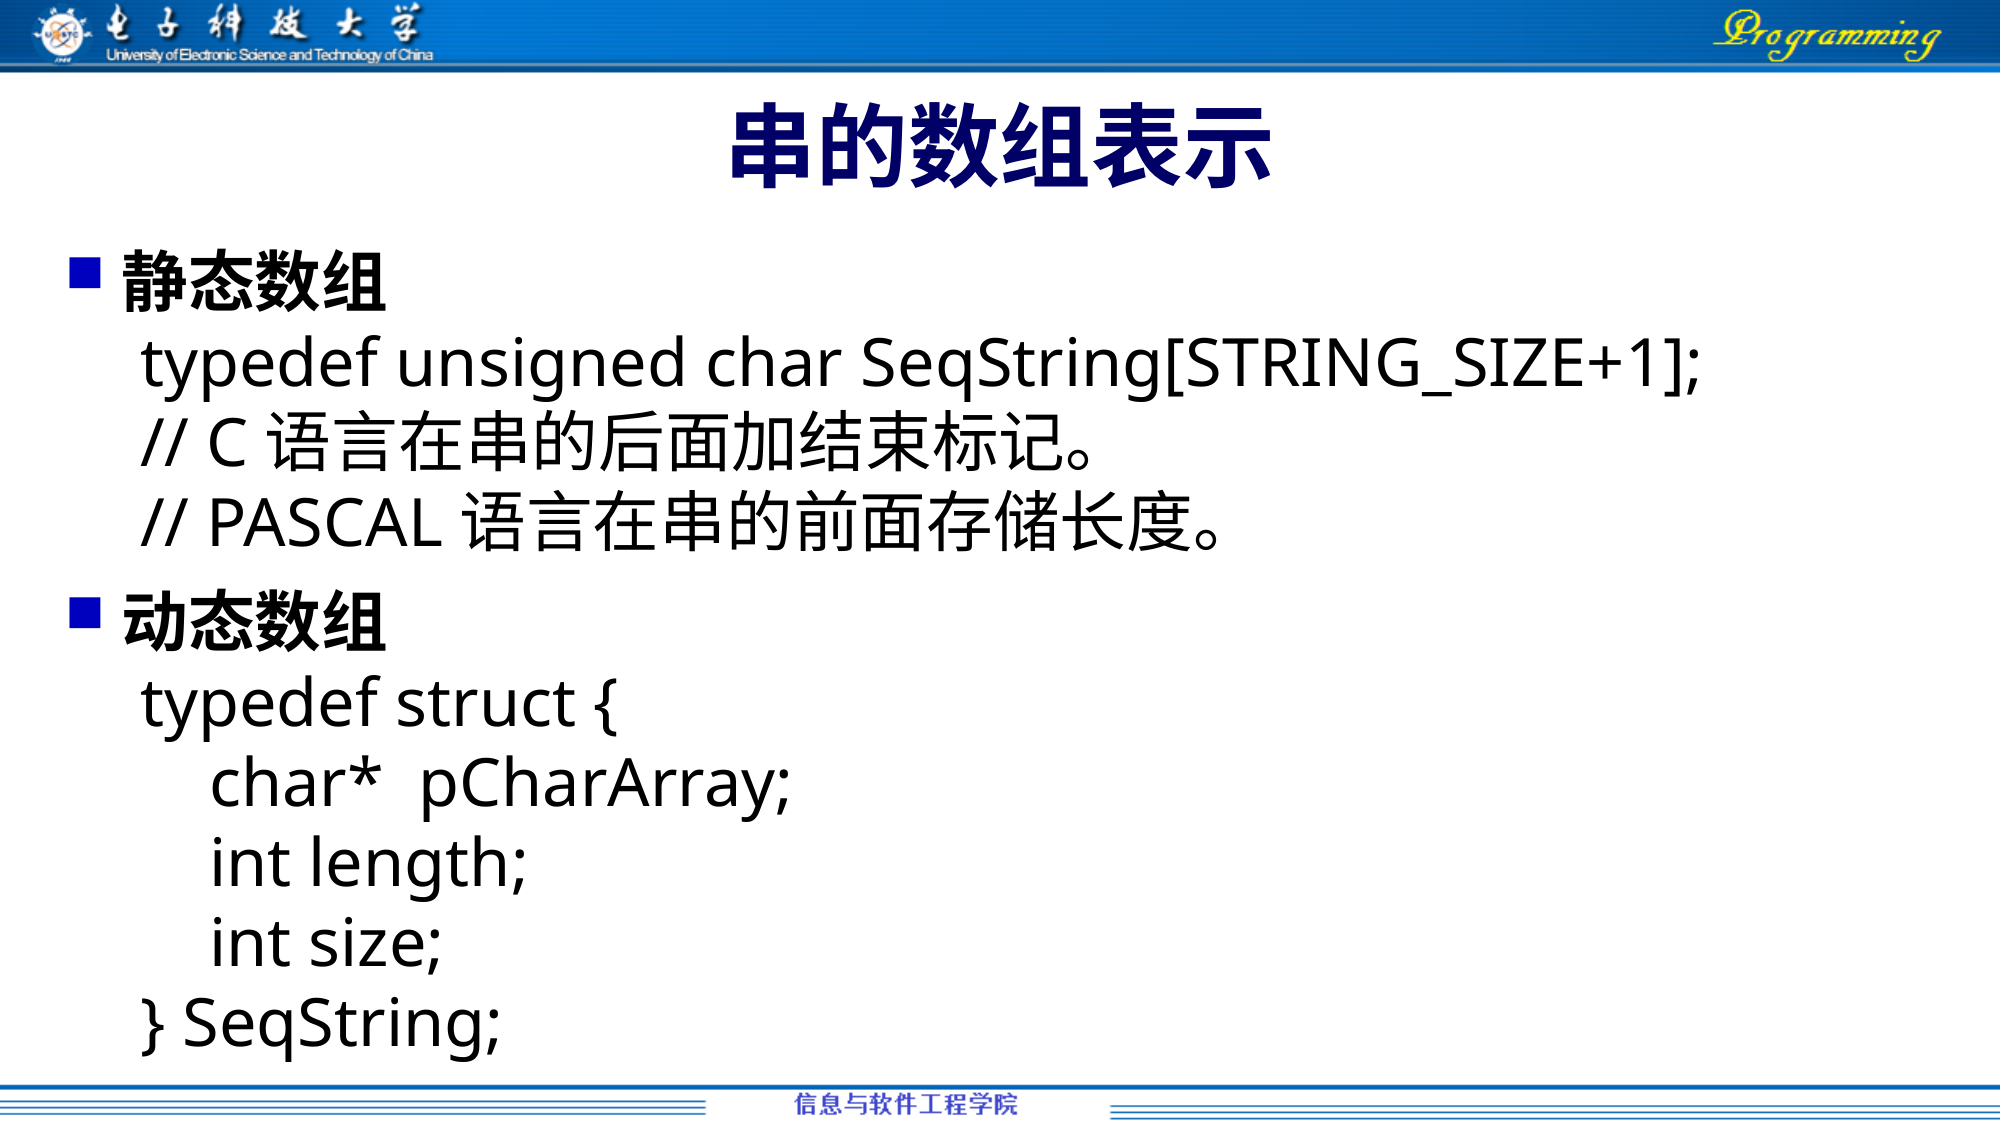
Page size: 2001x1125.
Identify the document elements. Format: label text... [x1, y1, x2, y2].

list 静态数组 typedef unsigned char SeqString[STRING_SIZE+1]; // C语言在串的后面加结束标记。 // PASCAL语言在串的前面存储长度。 动态数组 typedef struct { char* pCharArray; int length; int size; } SeqString; [50, 212, 1950, 1063]
picture [0, 0, 2000, 1125]
title 串的数组表示 [150, 87, 1850, 200]
